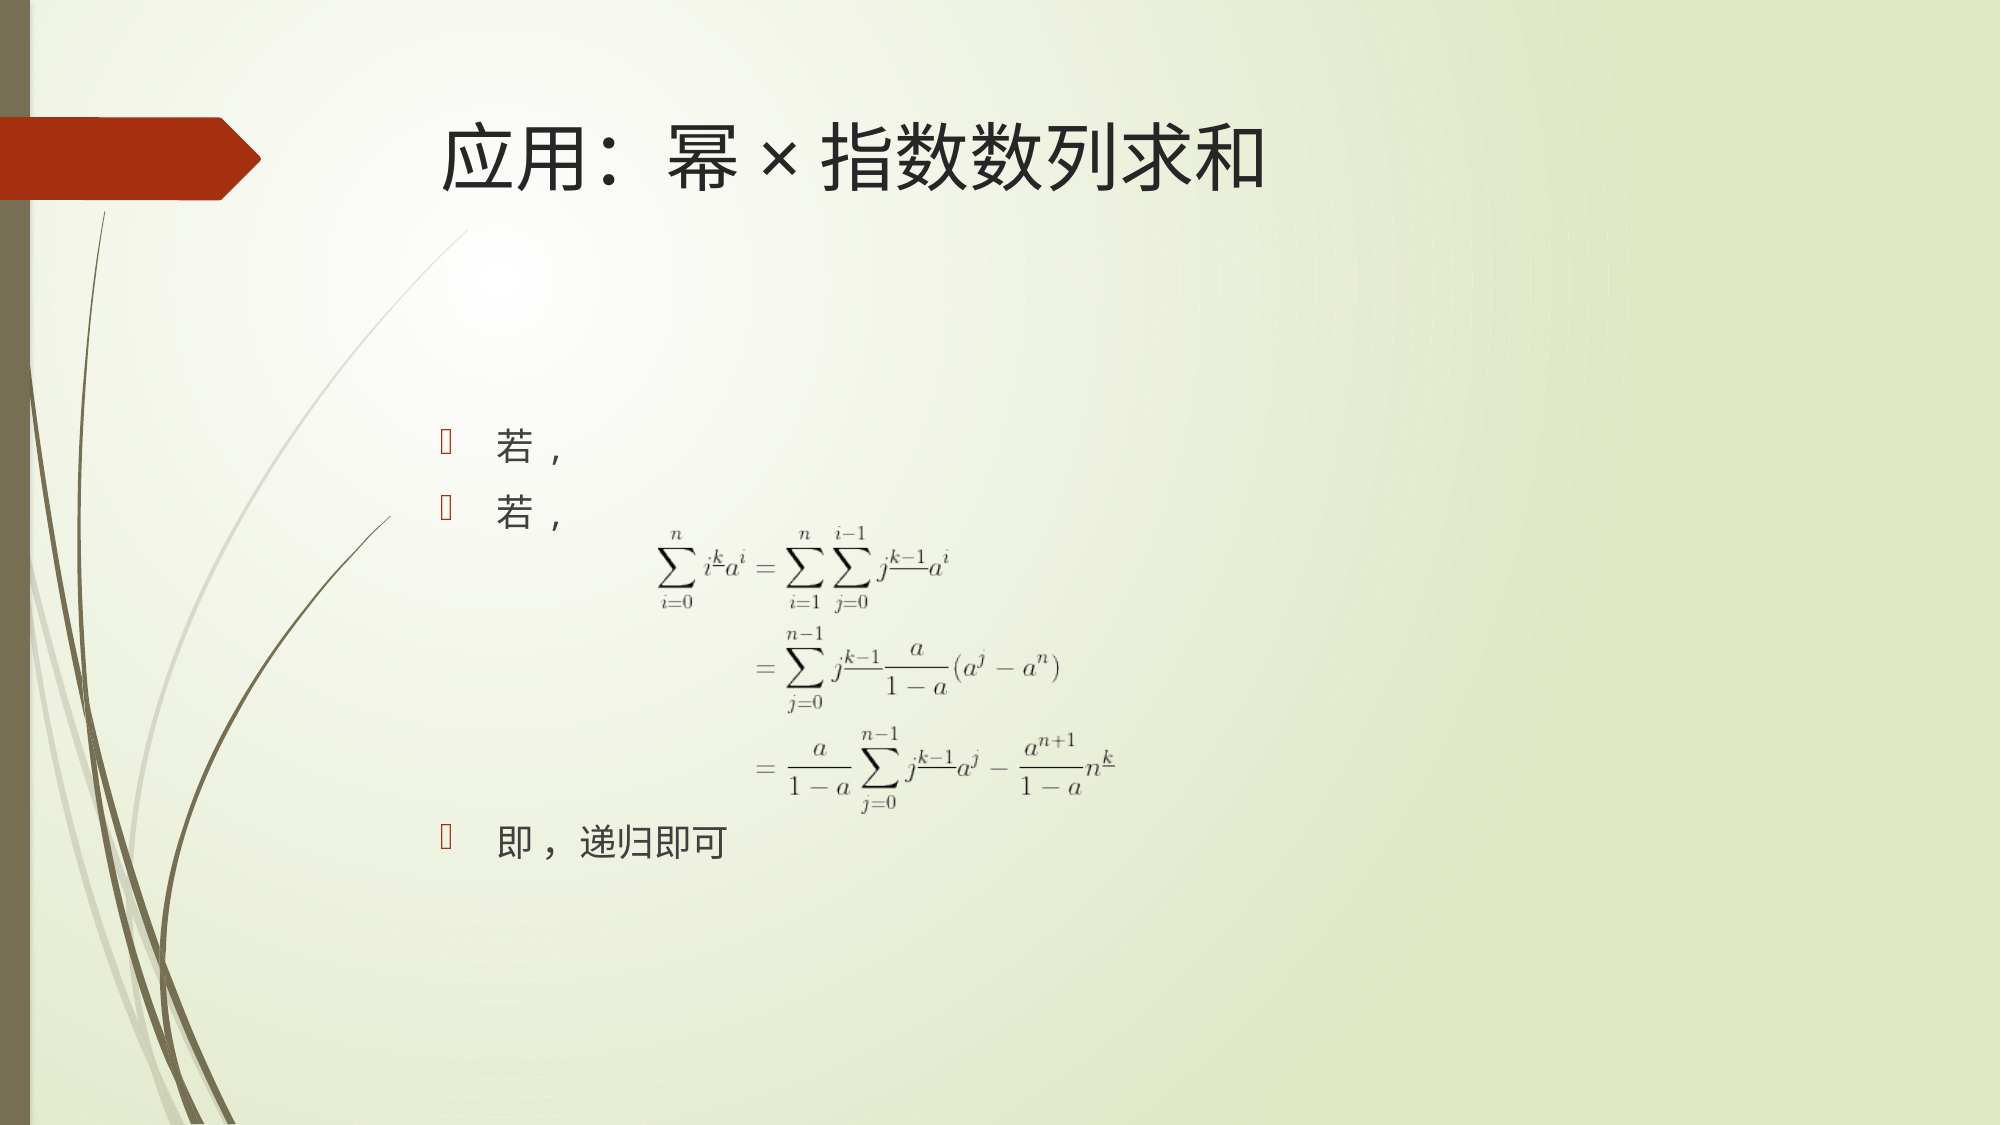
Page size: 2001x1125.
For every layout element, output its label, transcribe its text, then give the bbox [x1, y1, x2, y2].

title 应用：幂×指数数列求和 [425, 102, 1888, 313]
picture [657, 526, 1115, 815]
